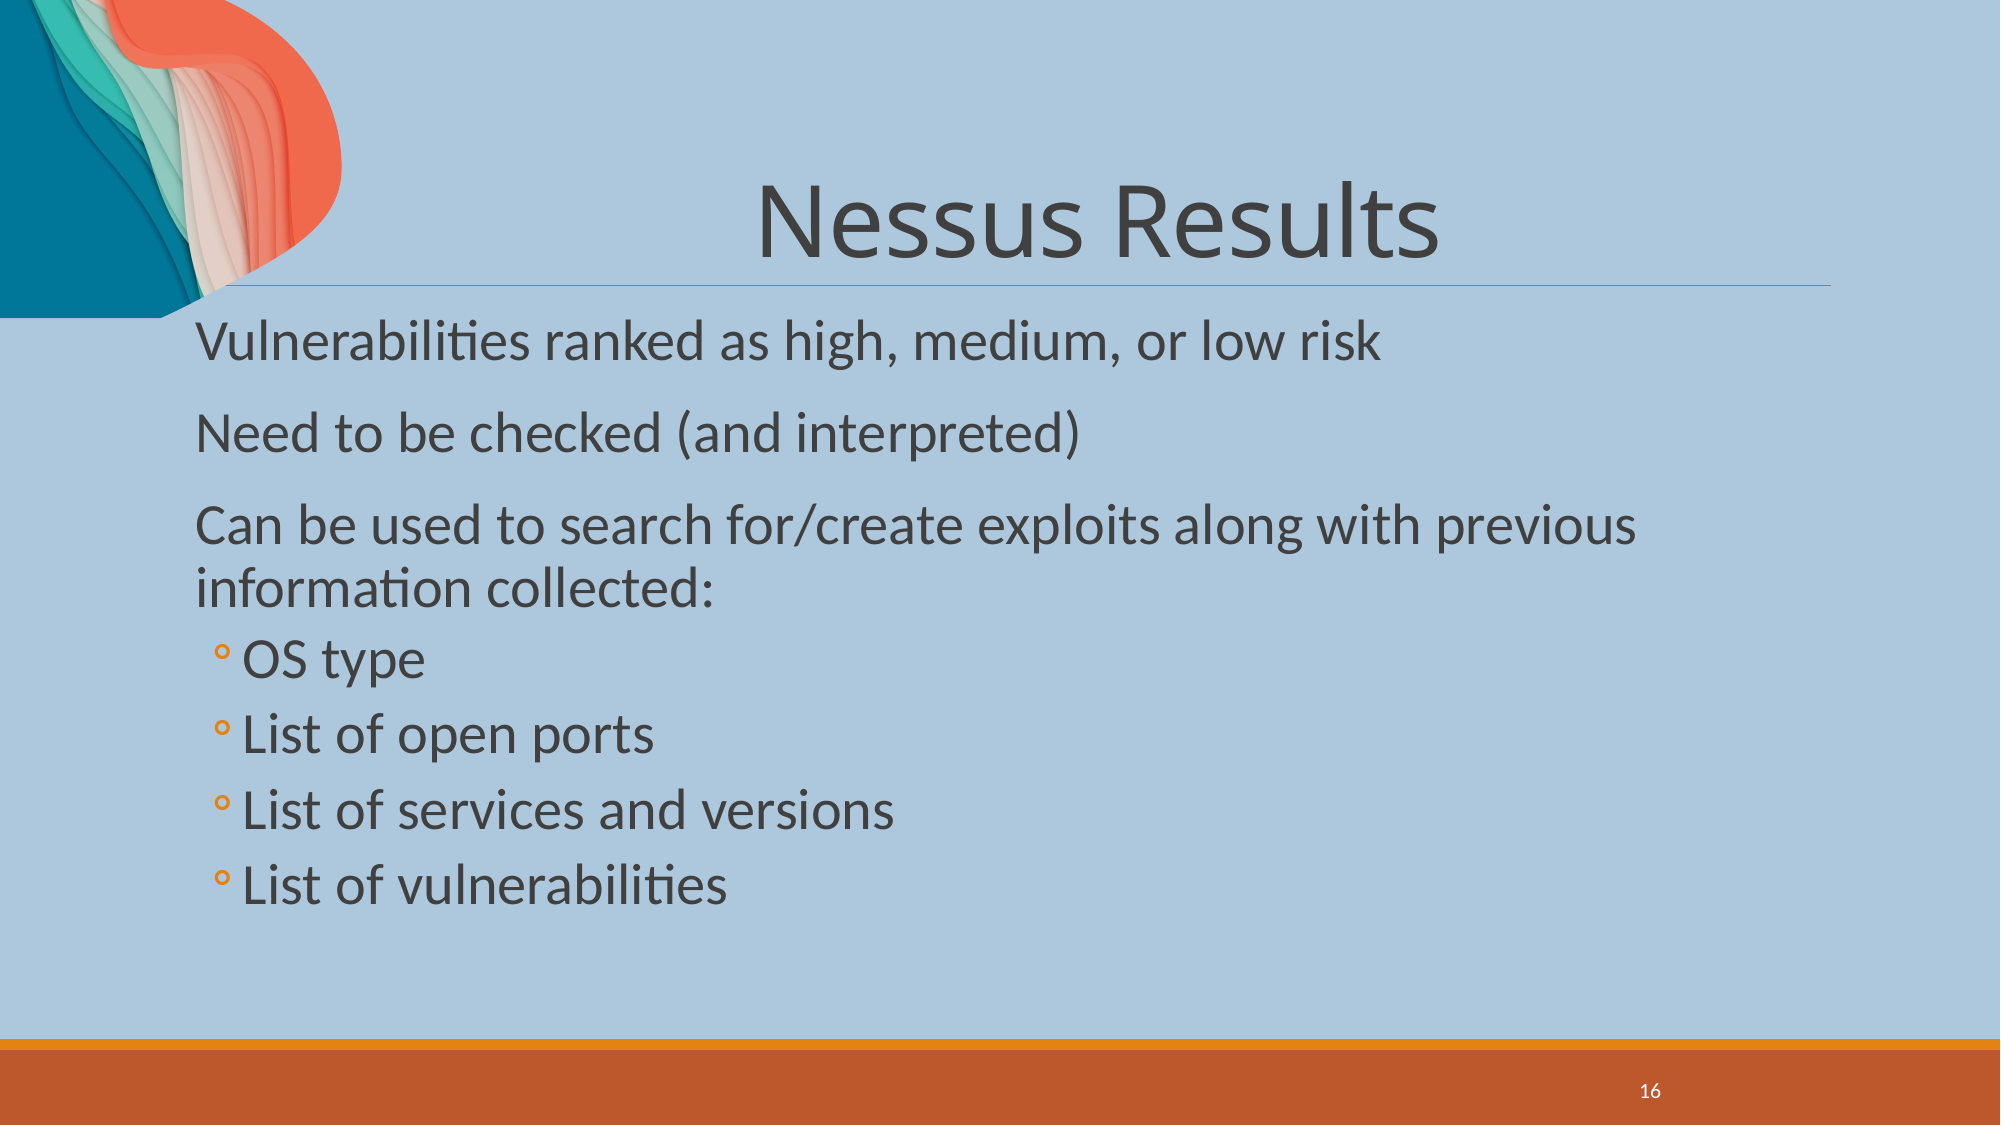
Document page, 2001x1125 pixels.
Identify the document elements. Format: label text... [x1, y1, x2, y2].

title Nessus Results [366, 47, 1830, 285]
slide_number 16 [1624, 1059, 1840, 1120]
picture [33, 0, 343, 319]
list Vulnerabilities ranked as high, medium, or low risk Need to be checked (and interpreted) Can be used to search for/create exploits along with previous information collected: OS type List of open ports List of services and versions List of vulnerabilities [180, 302, 1830, 963]
